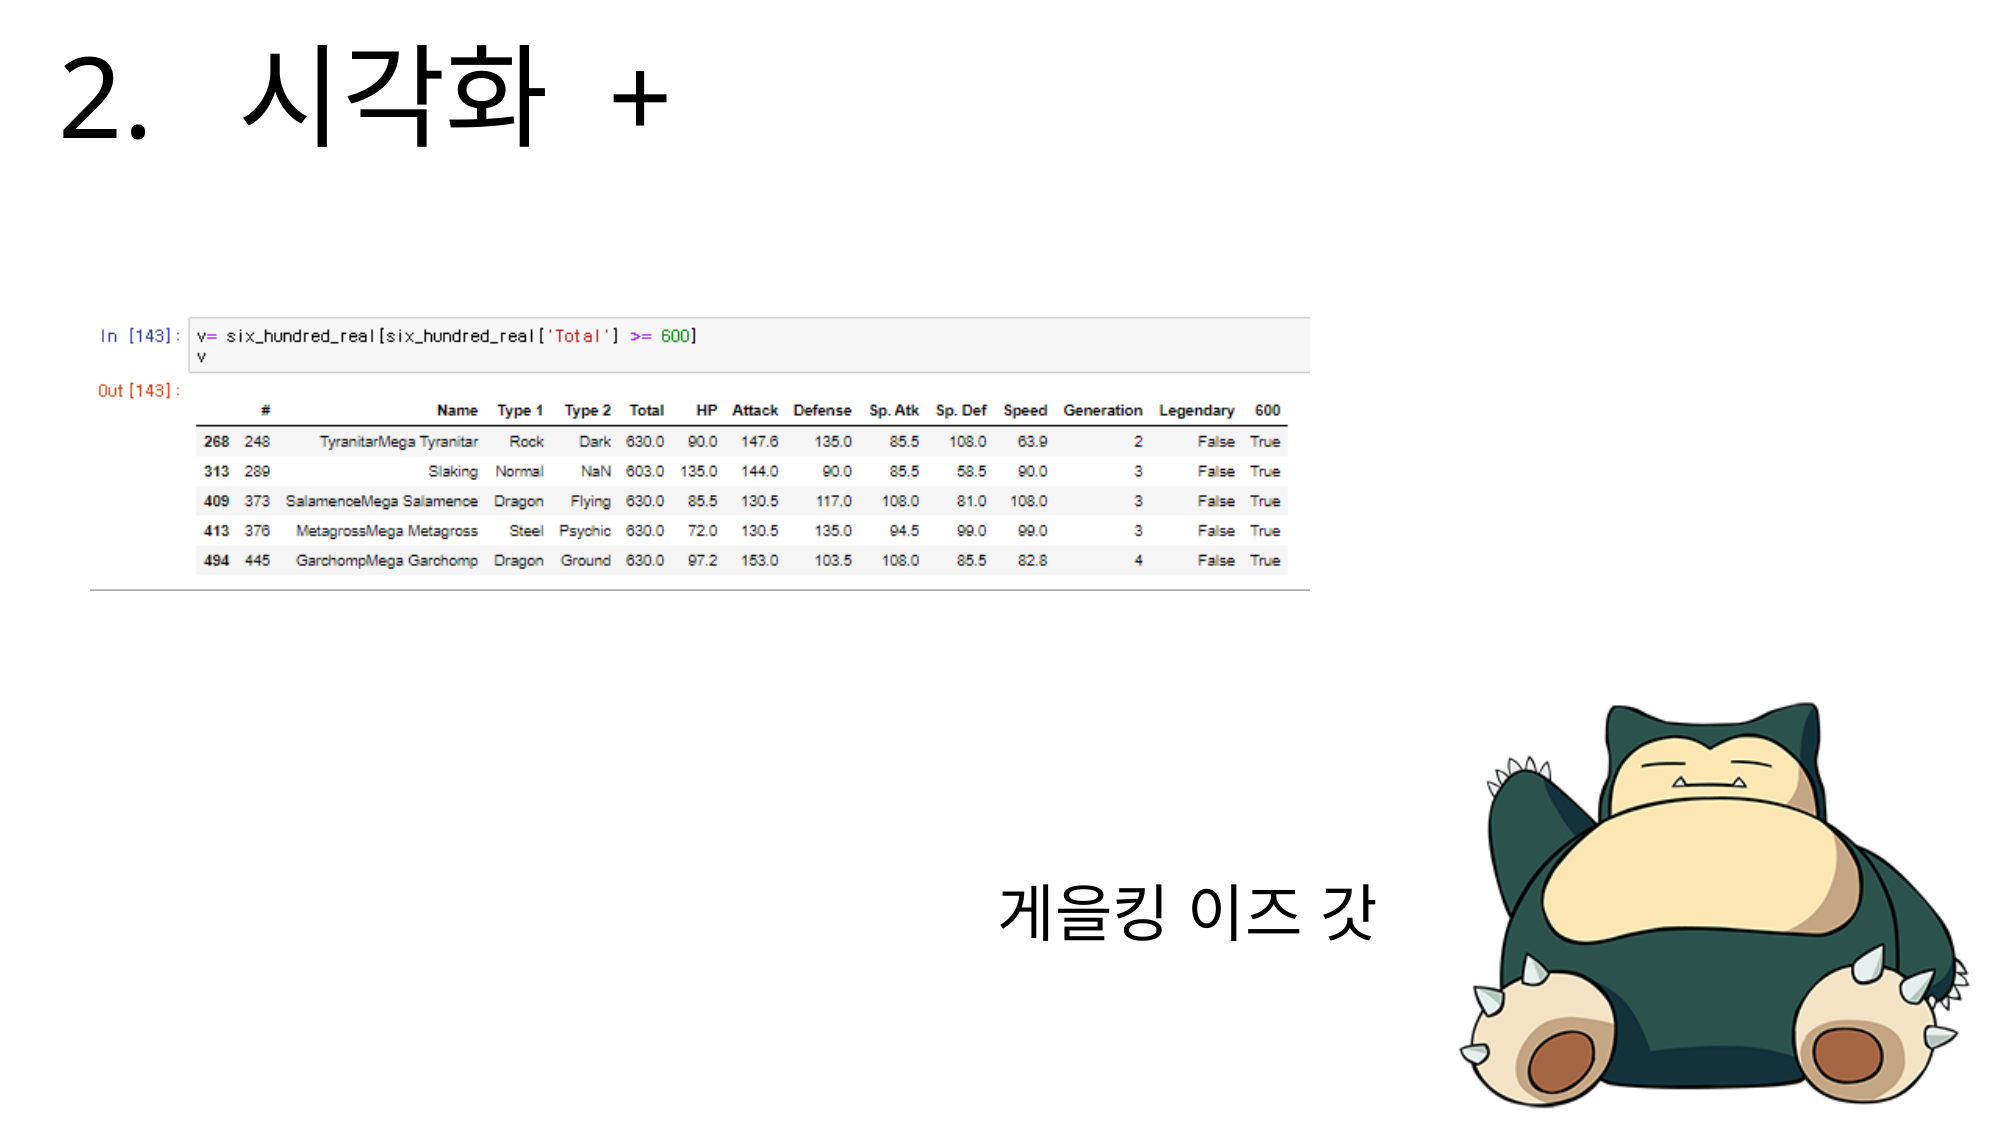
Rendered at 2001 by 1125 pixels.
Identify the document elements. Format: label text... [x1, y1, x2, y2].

picture [90, 311, 1310, 591]
picture [1453, 665, 2000, 1125]
text_box 게을킹 이즈 갓 [837, 866, 1453, 957]
text_box 2. 시각화 + [43, 19, 688, 169]
